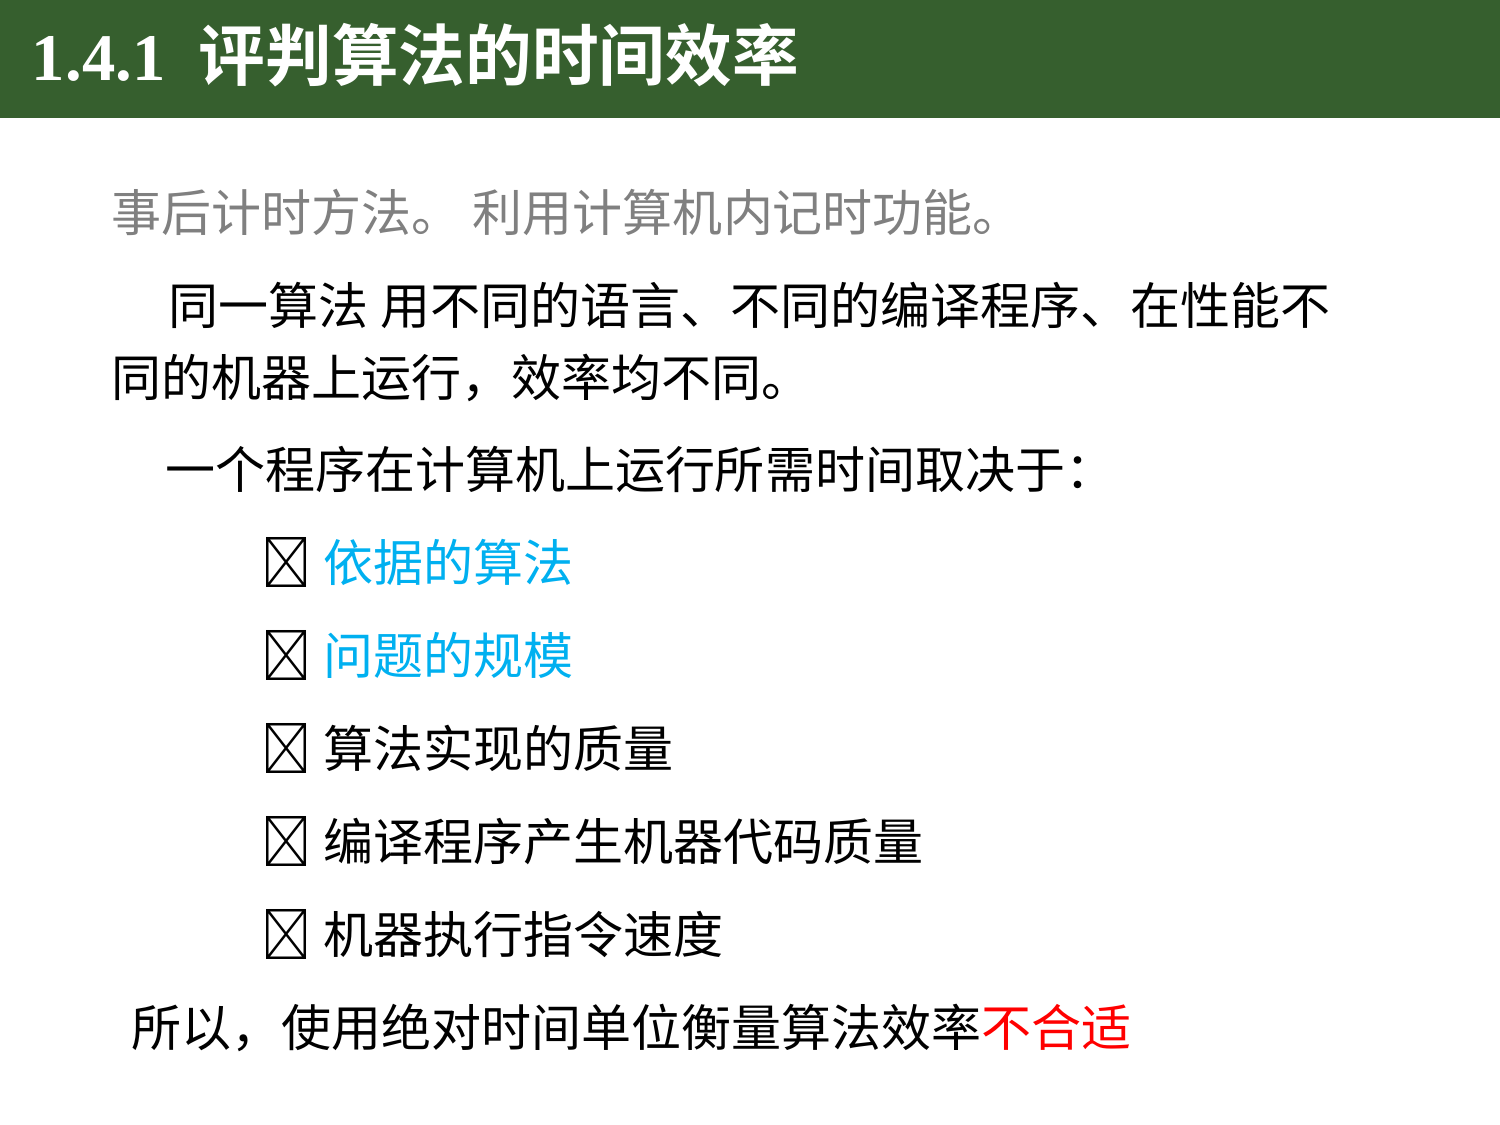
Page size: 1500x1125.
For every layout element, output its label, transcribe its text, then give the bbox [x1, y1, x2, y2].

text_box [27, 88, 1321, 207]
title 1.4.1 评判算法的时间效率 [0, 0, 1294, 119]
text_box 事后计时方法。 利用计算机内记时功能。 同一算法 用不同的语言、不同的编译程序、在性能不同的机器上运行，效率均不同。 一个程序在计算机上运行所需时间取决于： 依据的算法 问题的规模 算法实现的质量 编译程序产生机器代码质量 机器执行指令速度 所以，使用绝对时间单位衡量算法效率不合适 [59, 161, 1348, 964]
